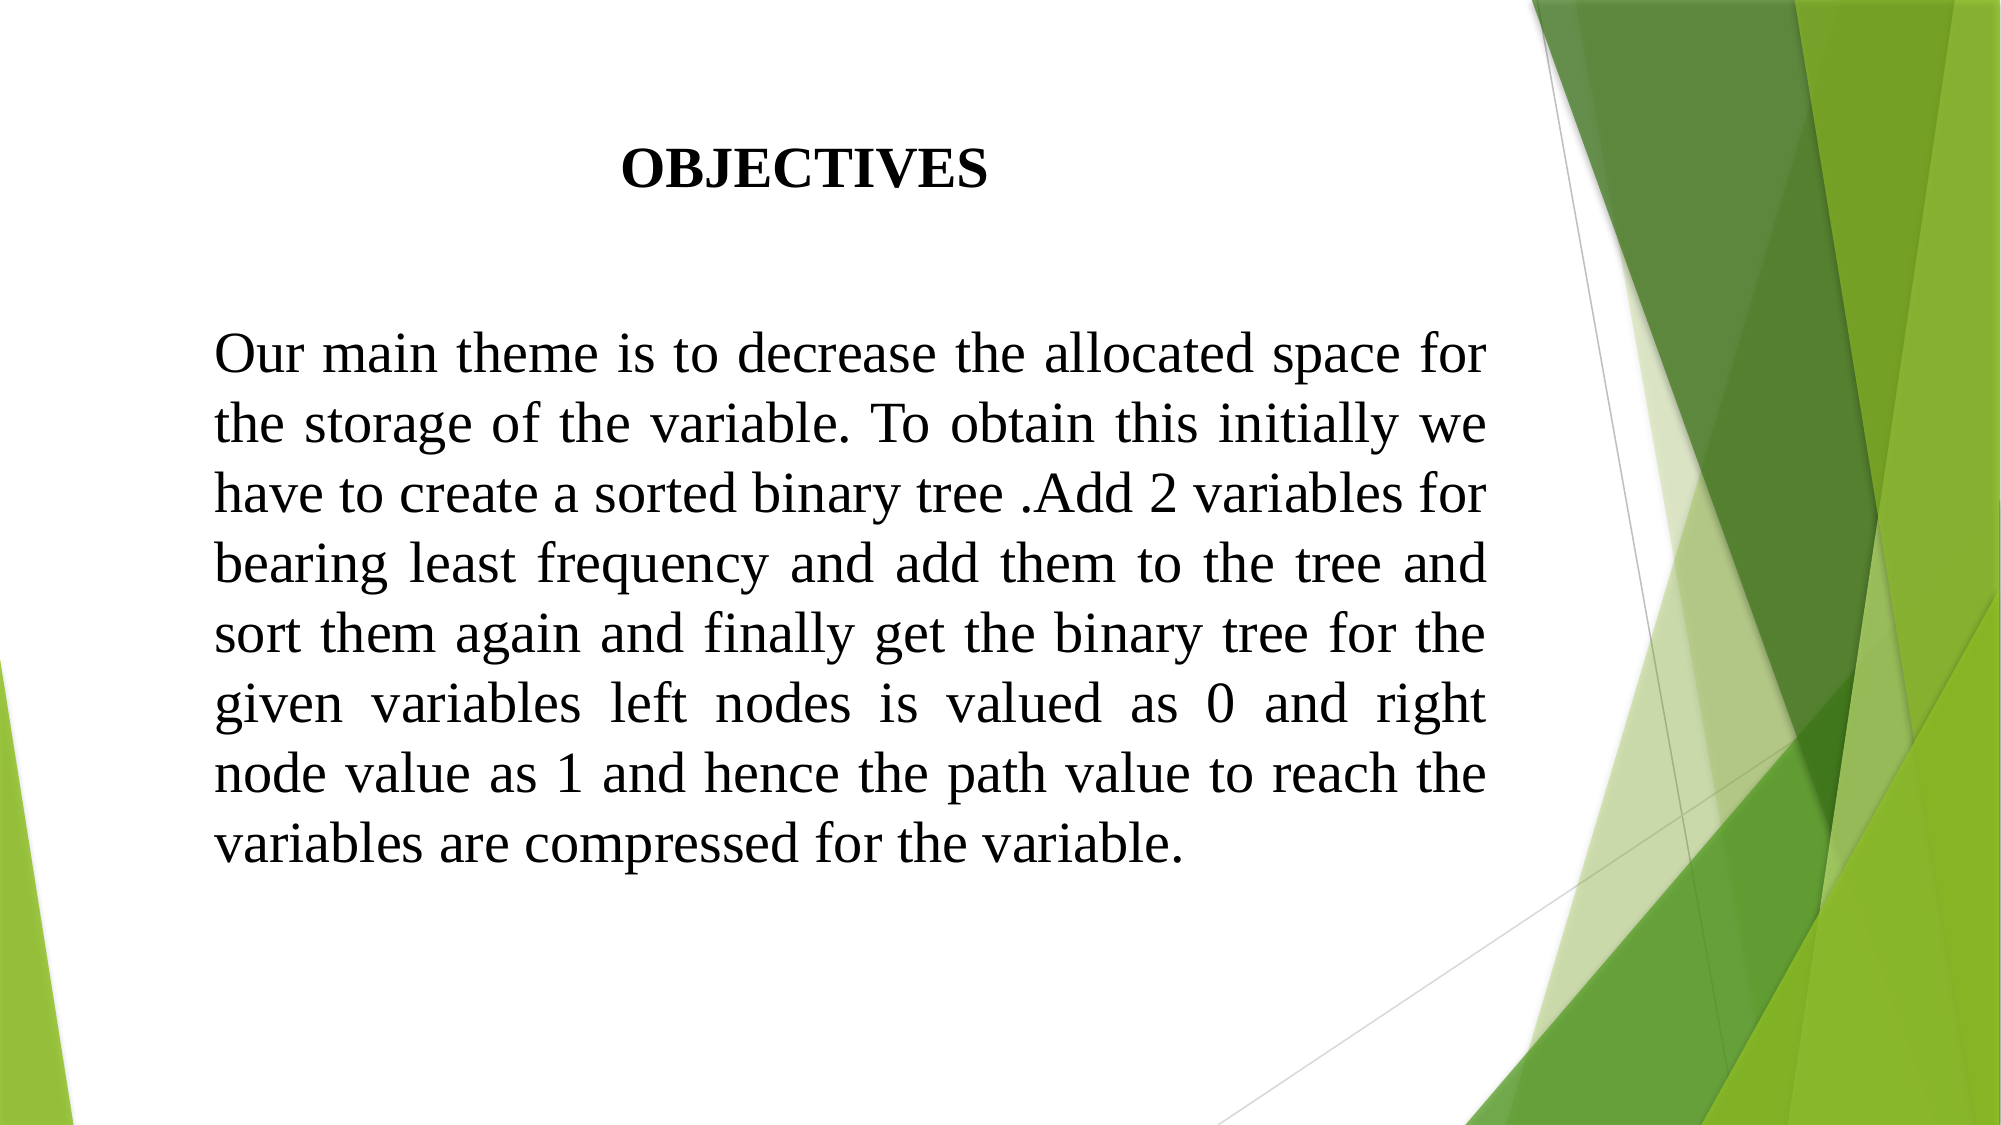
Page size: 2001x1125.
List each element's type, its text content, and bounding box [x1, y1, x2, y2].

text_box OBJECTIVES Our main theme is to decrease the allocated space for the storage of the variable. To obtain this initially we have to create a sorted binary tree .Add 2 variables for bearing least frequency and add them to the tree and sort them again and finally get the binary tree for the given variables left nodes is valued as 0 and right node value as 1 and hence the path value to reach the variables are compressed for the variable. [124, 121, 1503, 974]
